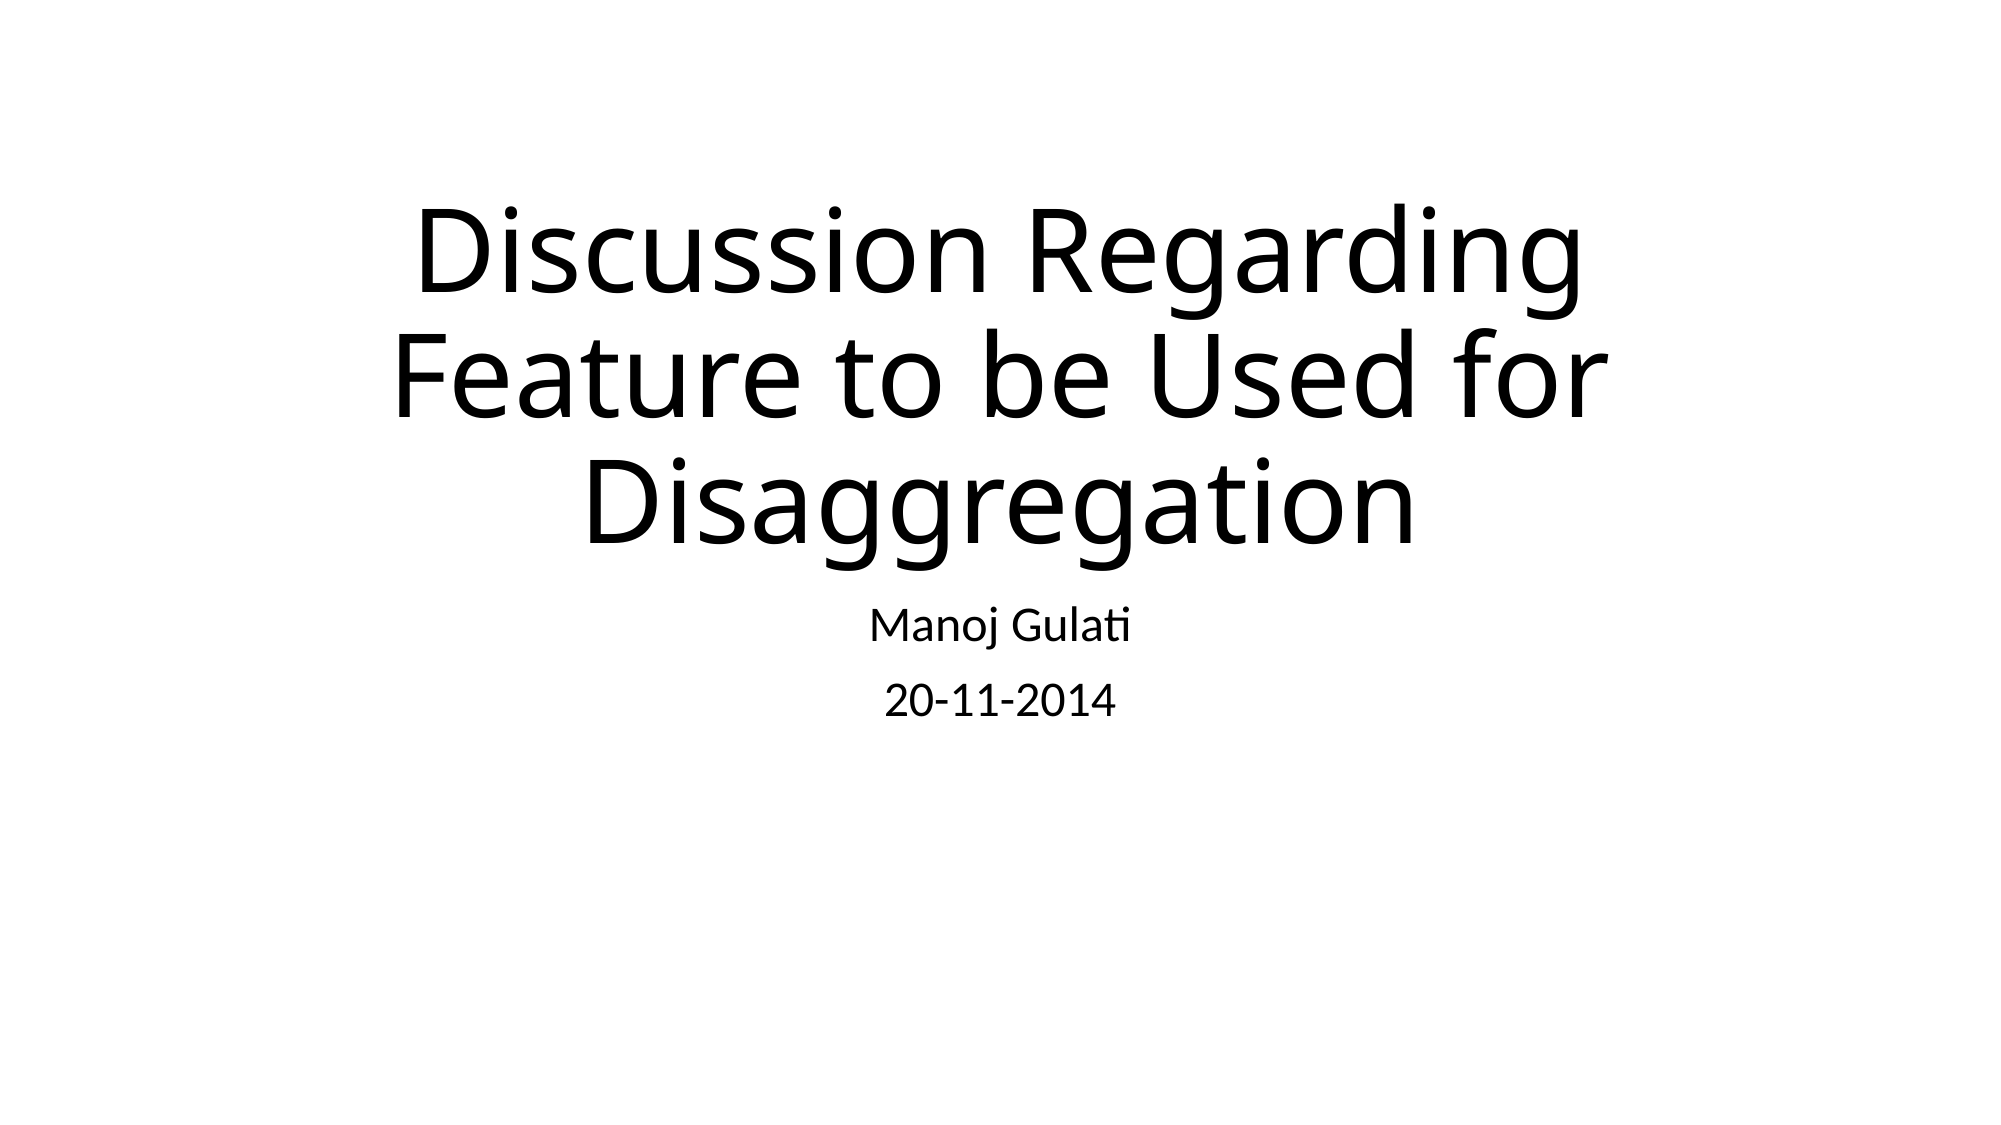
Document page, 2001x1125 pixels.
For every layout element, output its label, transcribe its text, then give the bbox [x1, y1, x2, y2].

subtitle Manoj Gulati 20-11-2014 [249, 590, 1750, 863]
title Discussion Regarding Feature to be Used for Disaggregation [249, 184, 1750, 576]
